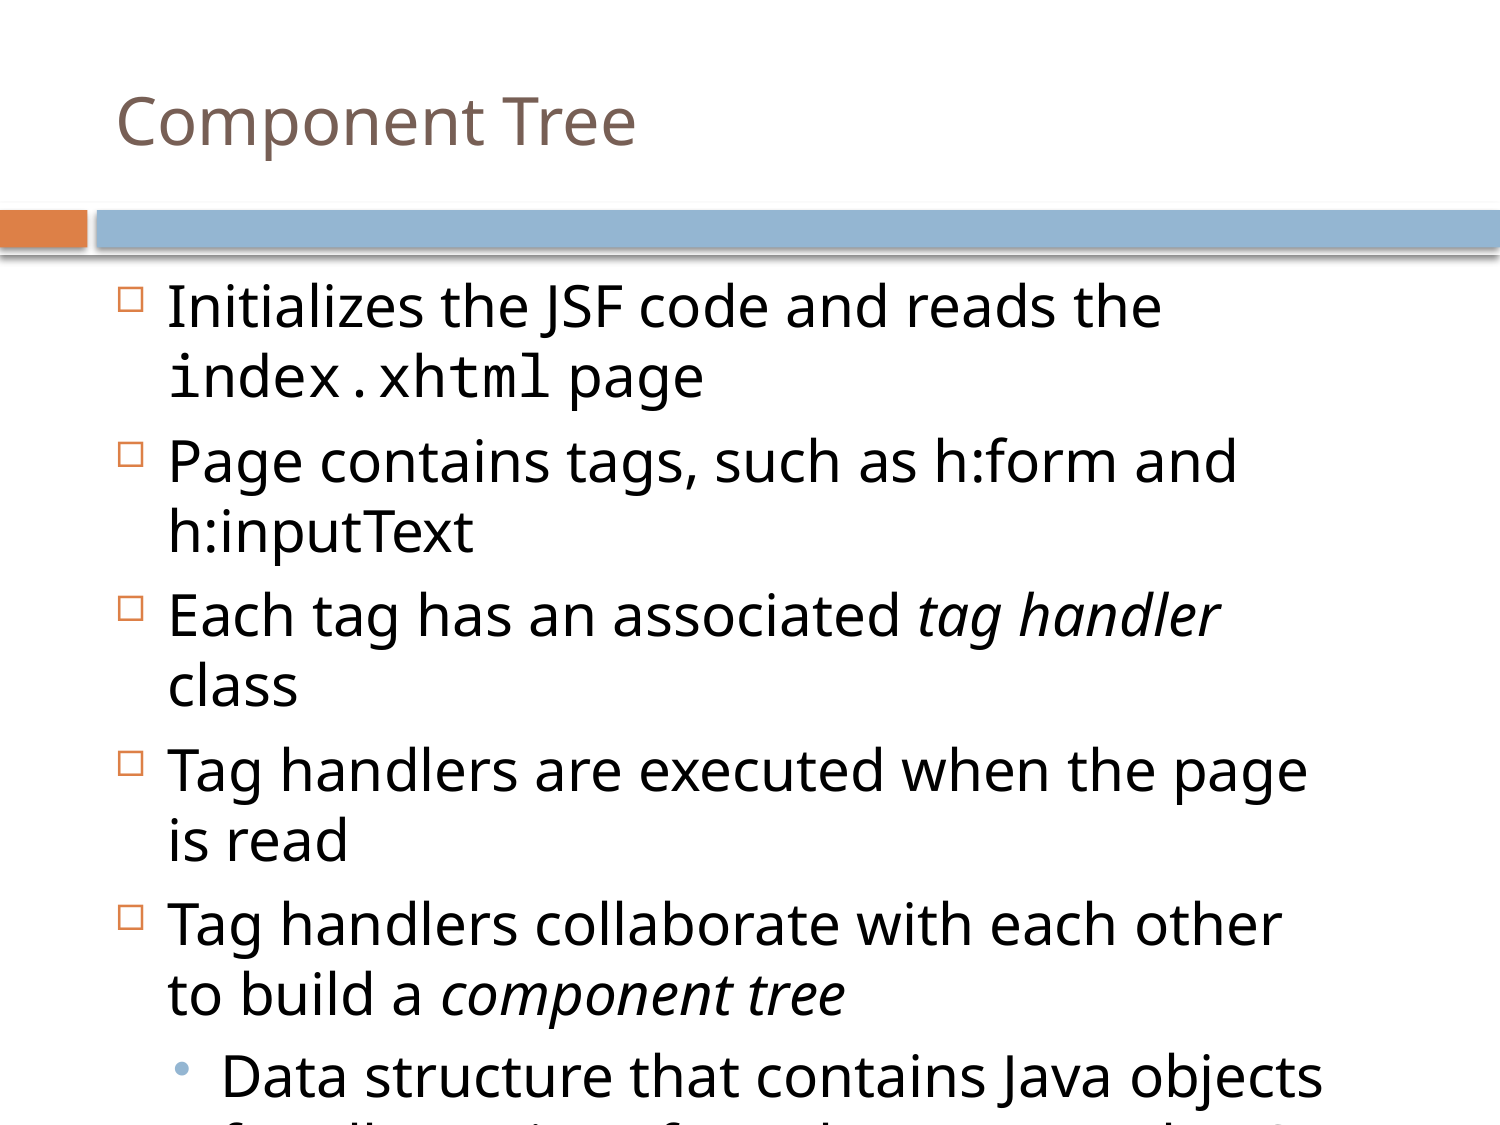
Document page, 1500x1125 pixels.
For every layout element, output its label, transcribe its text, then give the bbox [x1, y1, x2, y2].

list Initializes the JSF code and reads the index.xhtml page Page contains tags, such as h:form and h:inputText Each tag has an associated tag handler class Tag handlers are executed when the page is read Tag handlers collaborate with each other to build a component tree Data structure that contains Java objects for all user interface elements on the JSF page [100, 261, 1364, 965]
title Component Tree [100, 37, 1438, 200]
